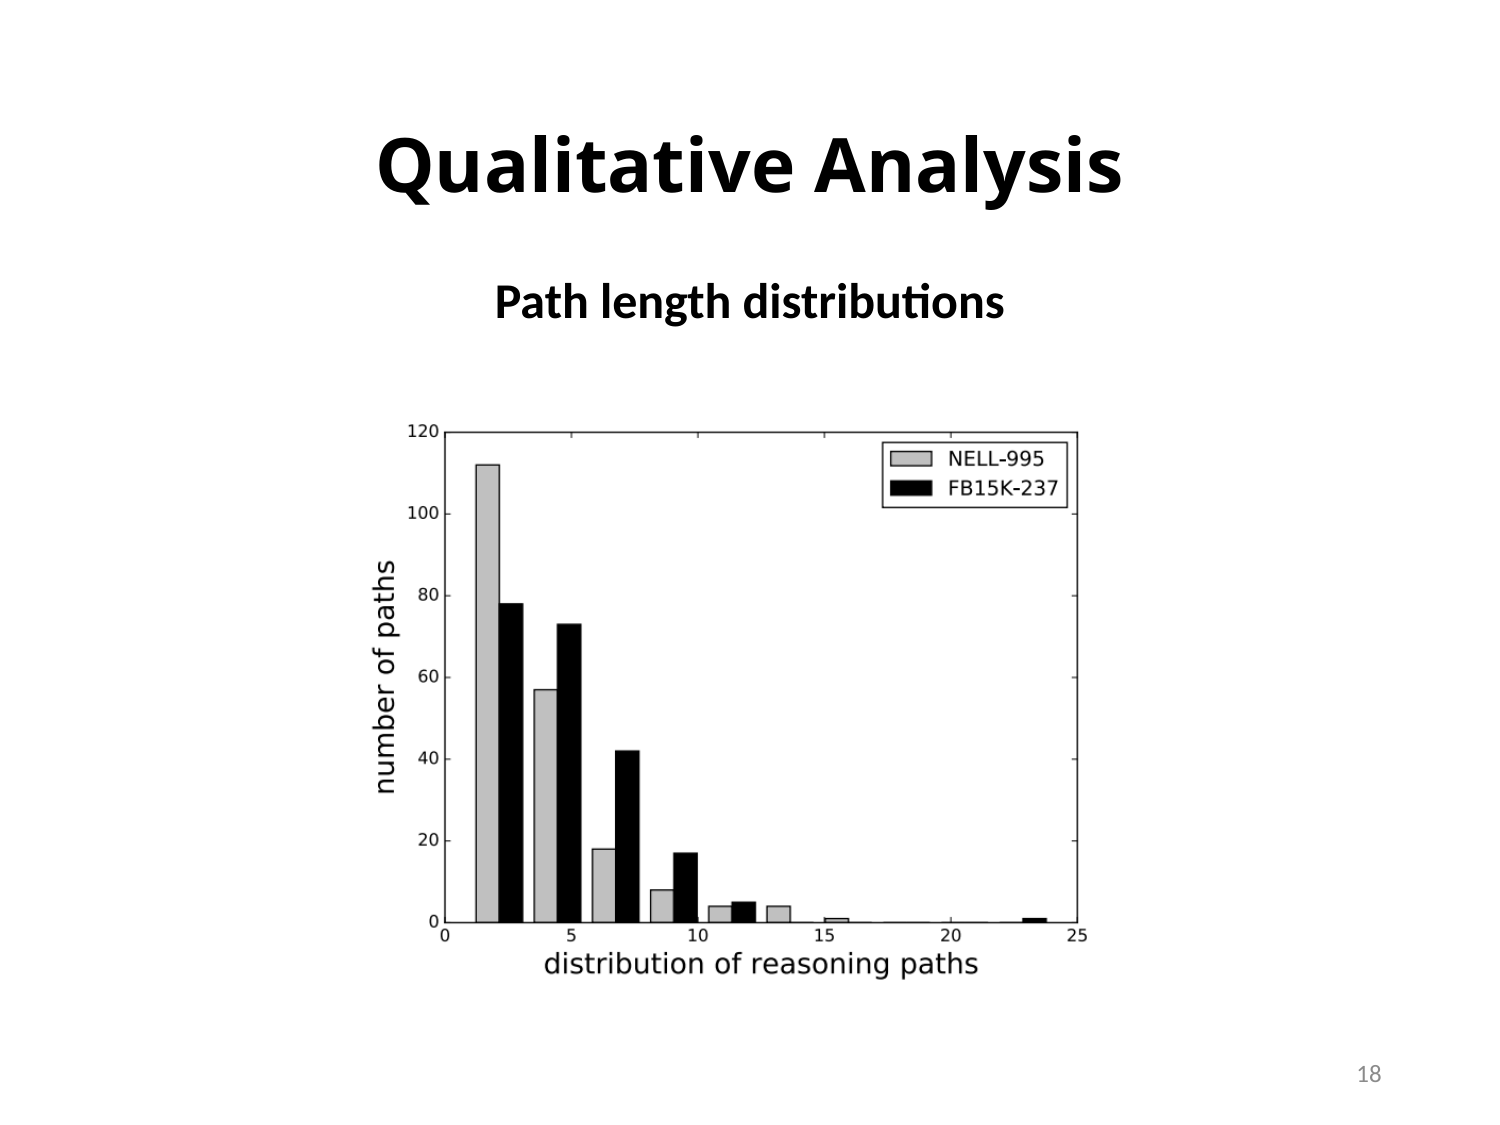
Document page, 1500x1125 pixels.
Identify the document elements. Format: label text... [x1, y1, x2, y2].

list Path length distributions [103, 267, 1397, 982]
title Qualitative Analysis [103, 59, 1397, 267]
slide_number 18 [1059, 1042, 1397, 1103]
picture [343, 371, 1157, 982]
